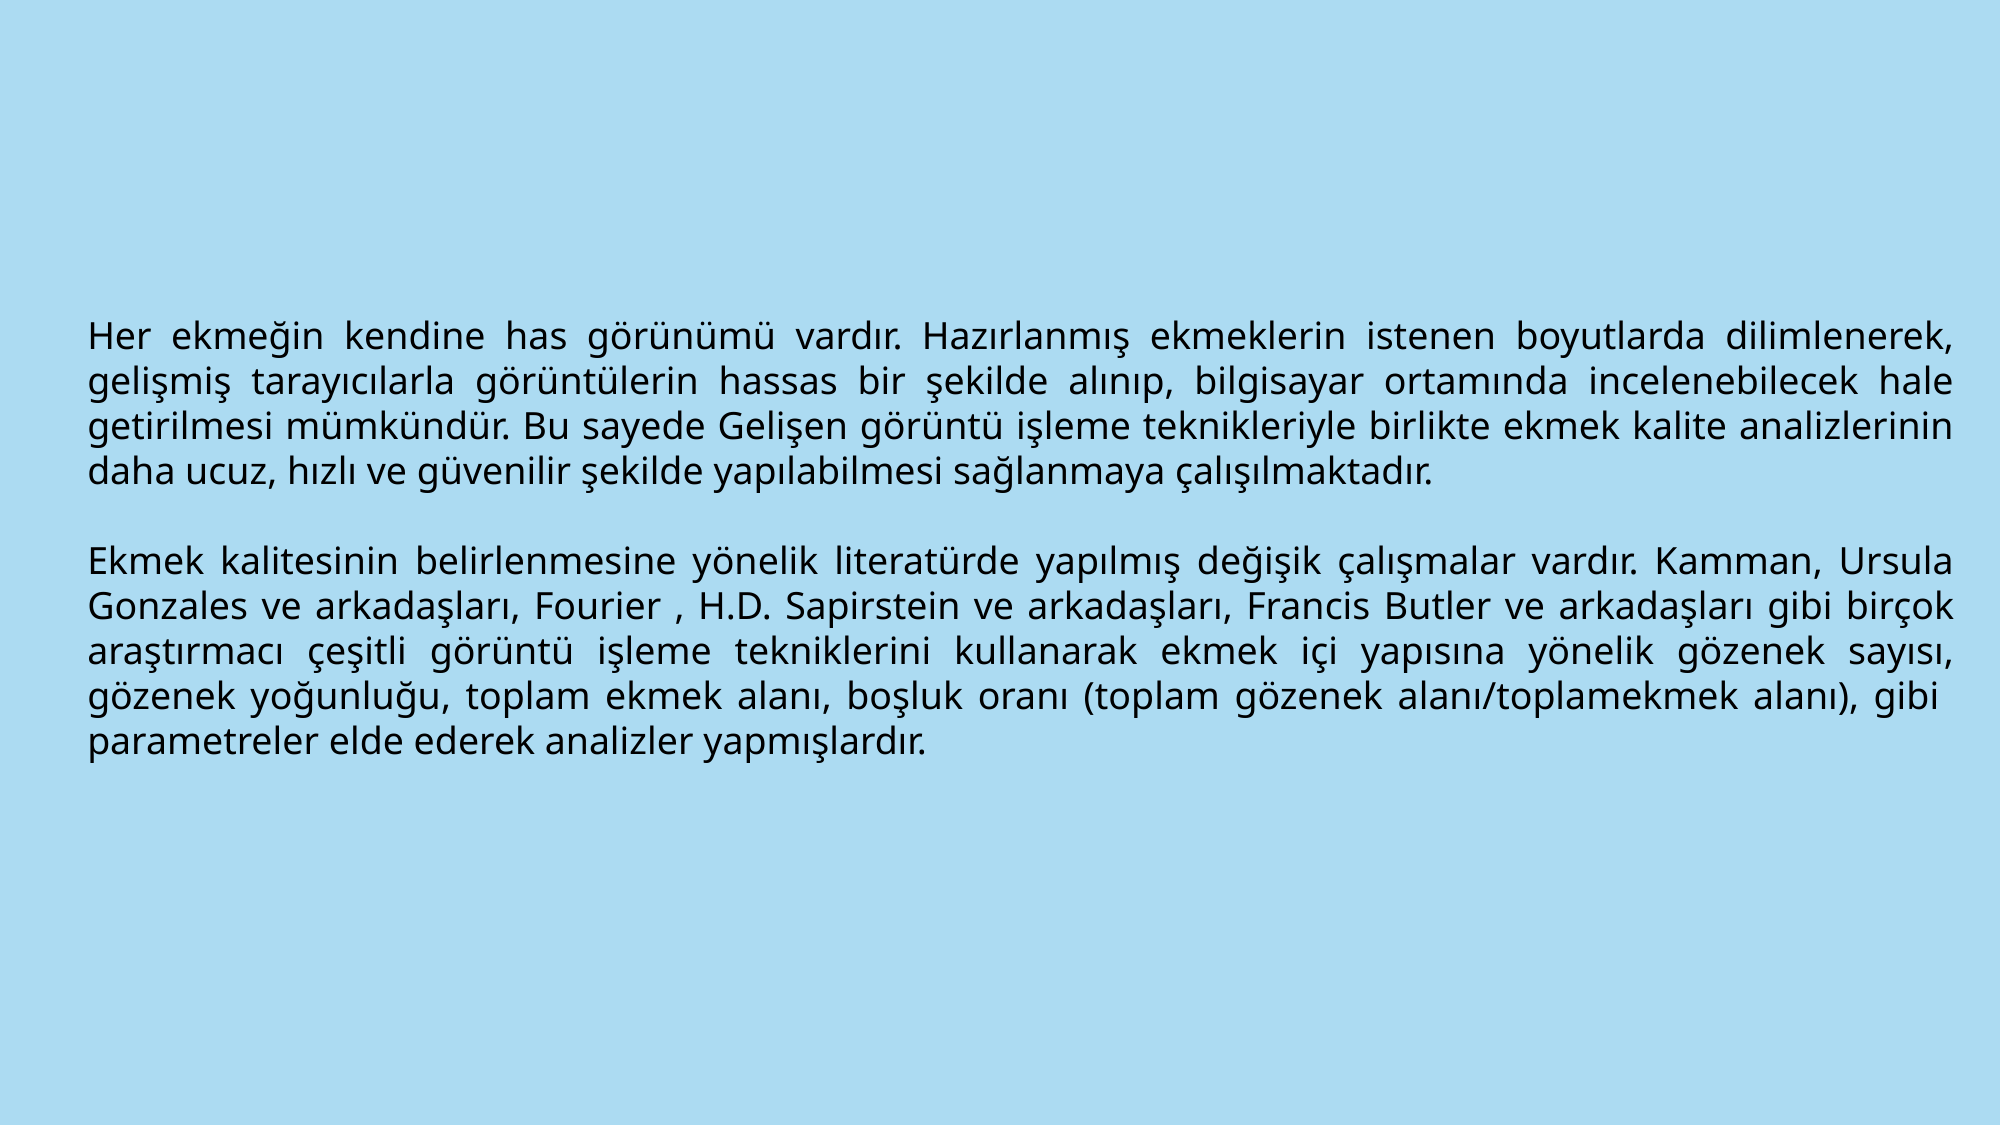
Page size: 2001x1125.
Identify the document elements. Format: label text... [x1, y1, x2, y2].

text_box Her ekmeğin kendine has görünümü vardır. Hazırlanmış ekmeklerin istenen boyutlarda dilimlenerek, gelişmiş tarayıcılarla görüntülerin hassas bir şekilde alınıp, bilgisayar ortamında incelenebilecek hale getirilmesi mümkündür. Bu sayede Gelişen görüntü işleme teknikleriyle birlikte ekmek kalite analizlerinin daha ucuz, hızlı ve güvenilir şekilde yapılabilmesi sağlanmaya çalışılmaktadır. Ekmek kalitesinin belirlenmesine yönelik literatürde yapılmış değişik çalışmalar vardır. Kamman, Ursula Gonzales ve arkadaşları, Fourier , H.D. Sapirstein ve arkadaşları, Francis Butler ve arkadaşları gibi birçok araştırmacı çeşitli görüntü işleme tekniklerini kullanarak ekmek içi yapısına yönelik gözenek sayısı, gözenek yoğunluğu, toplam ekmek alanı, boşluk oranı (toplam gözenek alanı/toplamekmek alanı), gibi parametreler elde ederek analizler yapmışlardır. [72, 304, 1971, 860]
